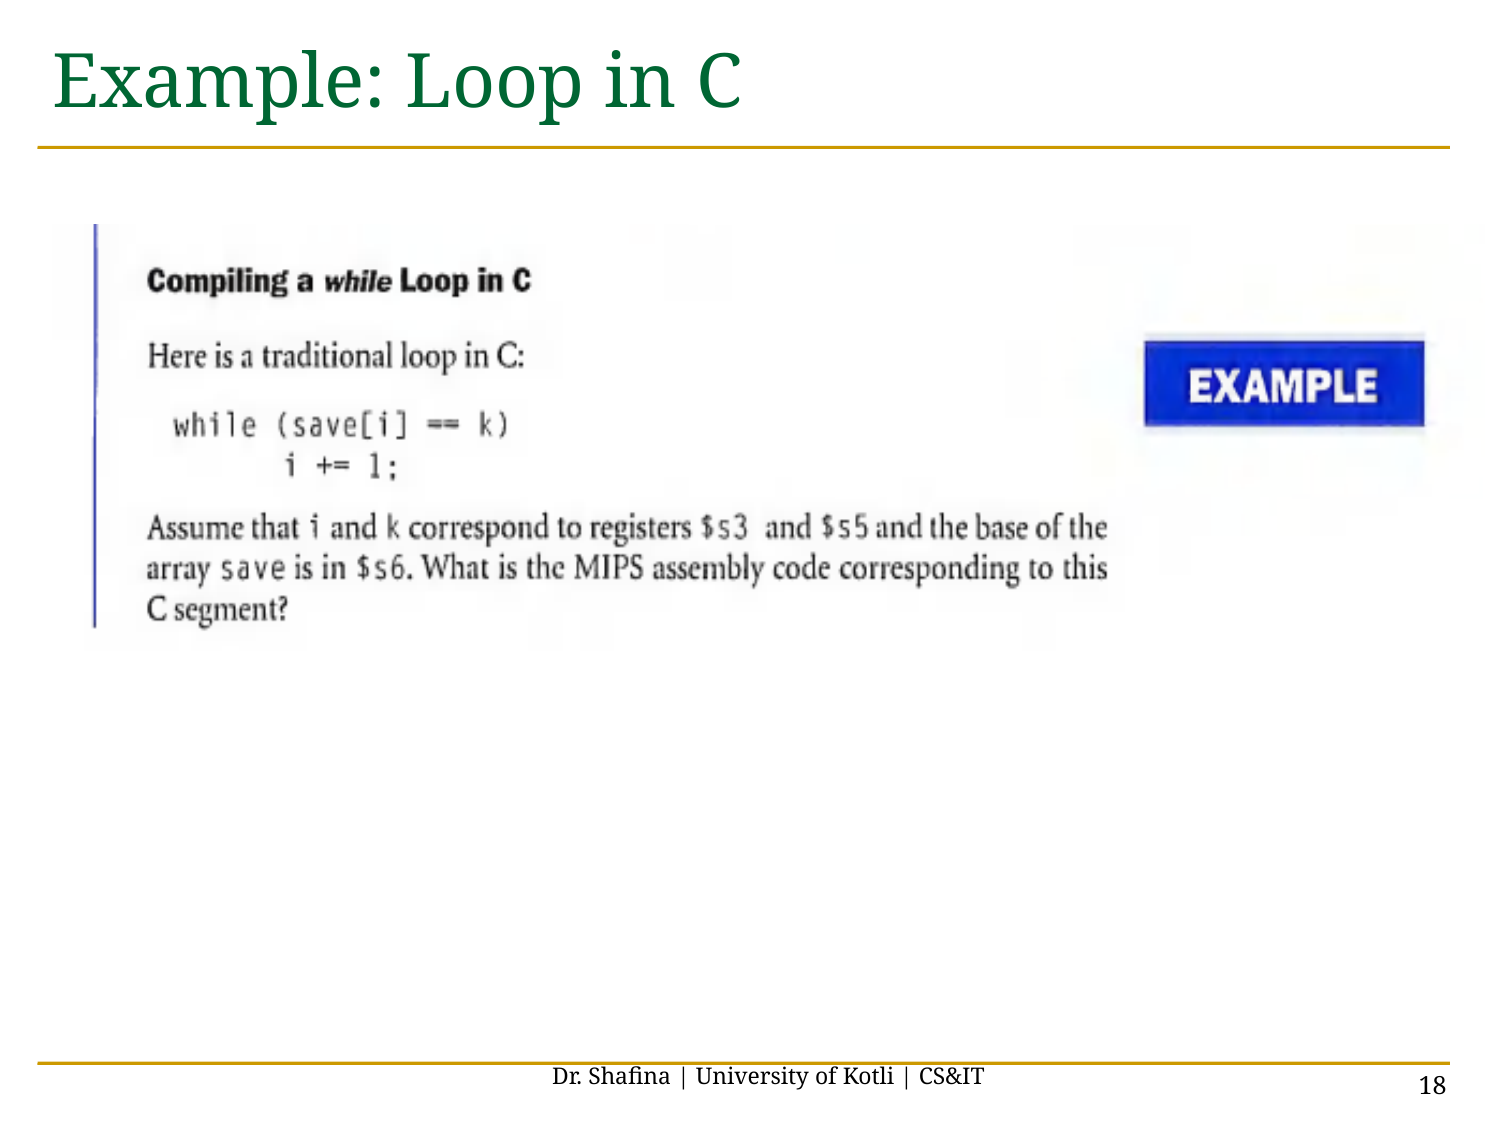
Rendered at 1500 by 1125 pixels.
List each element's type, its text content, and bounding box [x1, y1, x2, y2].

title Example: Loop in C [37, 24, 1450, 200]
slide_number 18 [1111, 1036, 1462, 1112]
footer Dr. Shafina | University of Kotli | CS&IT [512, 1024, 1026, 1101]
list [15, 224, 1485, 842]
